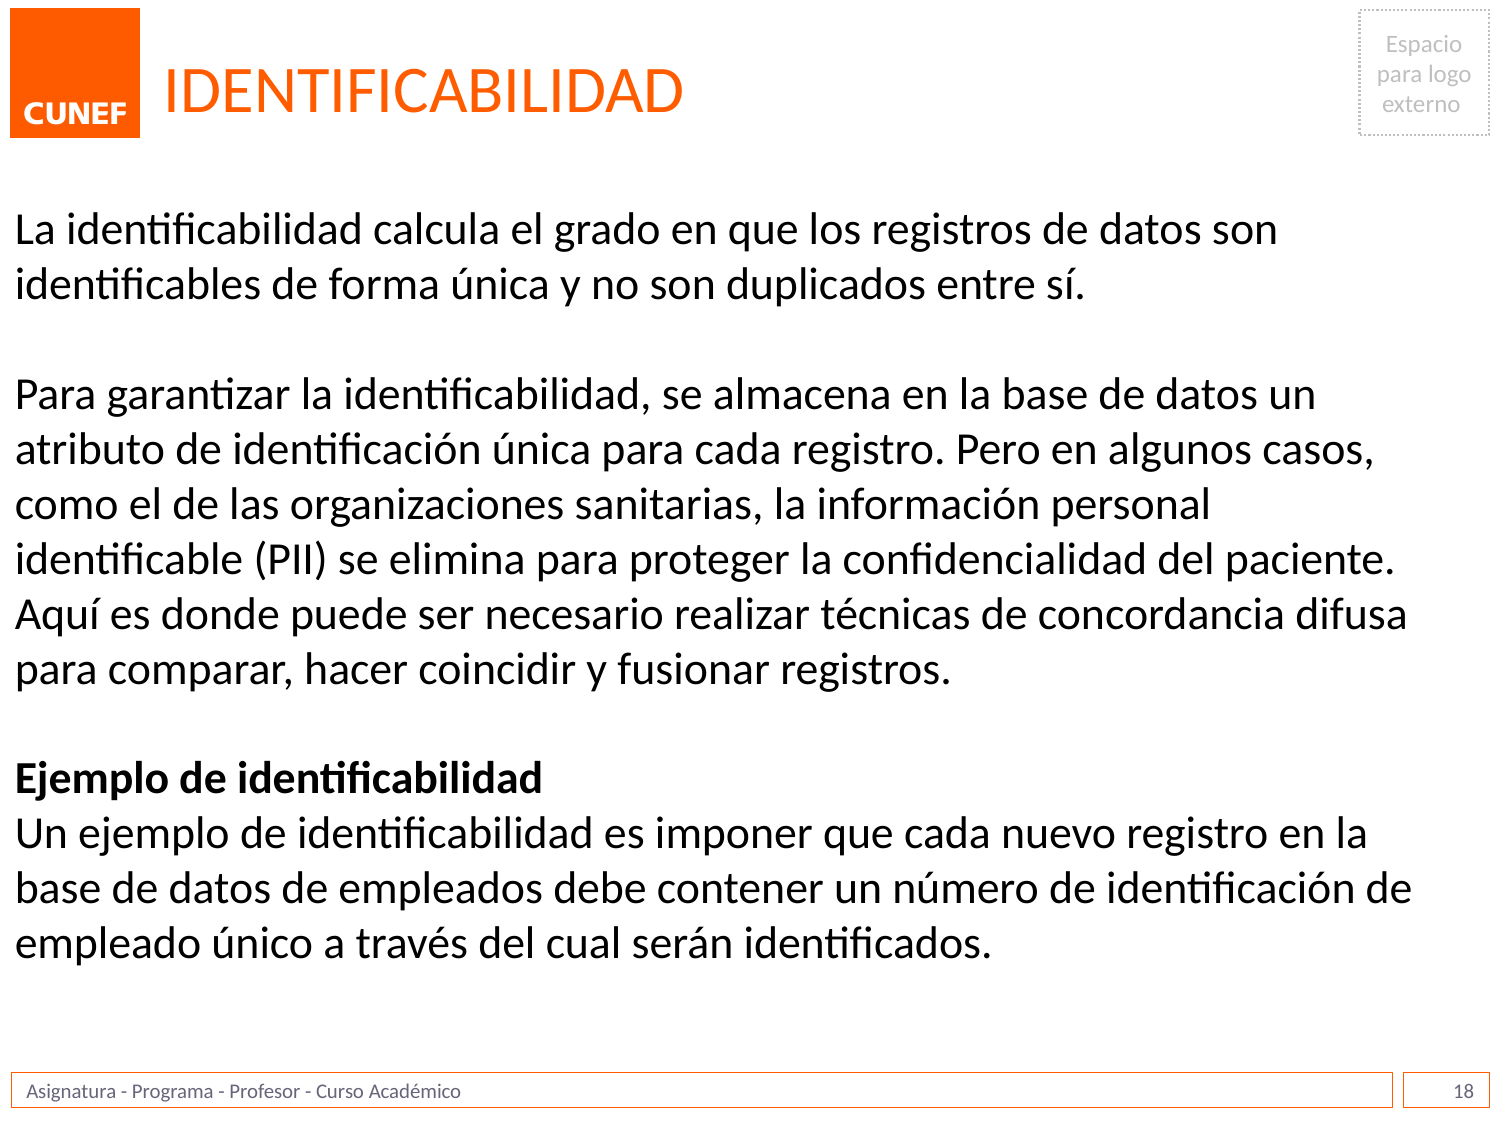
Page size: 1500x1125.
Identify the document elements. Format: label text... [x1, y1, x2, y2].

footer Asignatura - Programa - Profesor - Curso Académico [11, 1072, 1393, 1108]
text_box La identificabilidad calcula el grado en que los registros de datos son identificables de forma única y no son duplicados entre sí. Para garantizar la identificabilidad, se almacena en la base de datos un atributo de identificación única para cada registro. Pero en algunos casos, como el de las organizaciones sanitarias, la información personal identificable (PII) se elimina para proteger la confidencialidad del paciente. Aquí es donde puede ser necesario realizar técnicas de concordancia difusa para comparar, hacer coincidir y fusionar registros. Ejemplo de identificabilidad Un ejemplo de identificabilidad es imponer que cada nuevo registro en la base de datos de empleados debe contener un número de identificación de empleado único a través del cual serán identificados. [0, 191, 1440, 976]
picture [10, 8, 140, 138]
title IDENTIFICABILIDAD [149, 8, 1350, 134]
slide_number 18 [1403, 1072, 1490, 1108]
